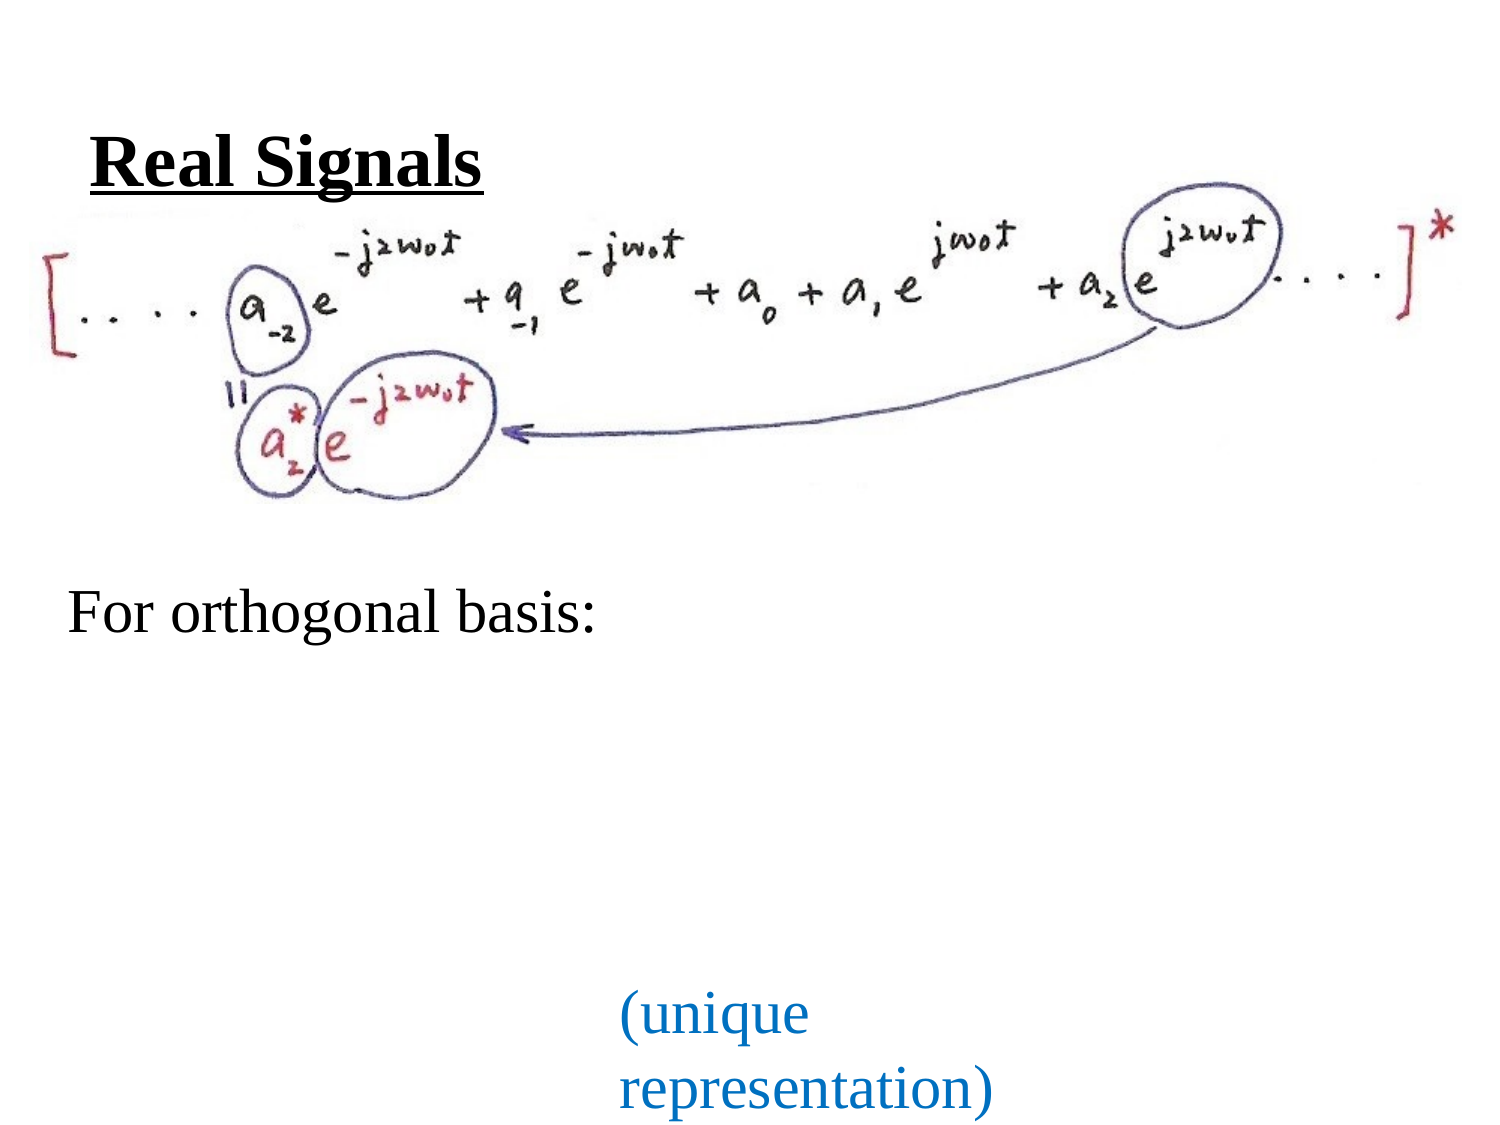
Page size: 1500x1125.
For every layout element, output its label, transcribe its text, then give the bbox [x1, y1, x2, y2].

text_box Real Signals [0, 14, 1500, 210]
text_box (unique representation) [605, 964, 1199, 1125]
text_box For orthogonal basis: [53, 562, 1046, 653]
picture [29, 170, 1463, 504]
